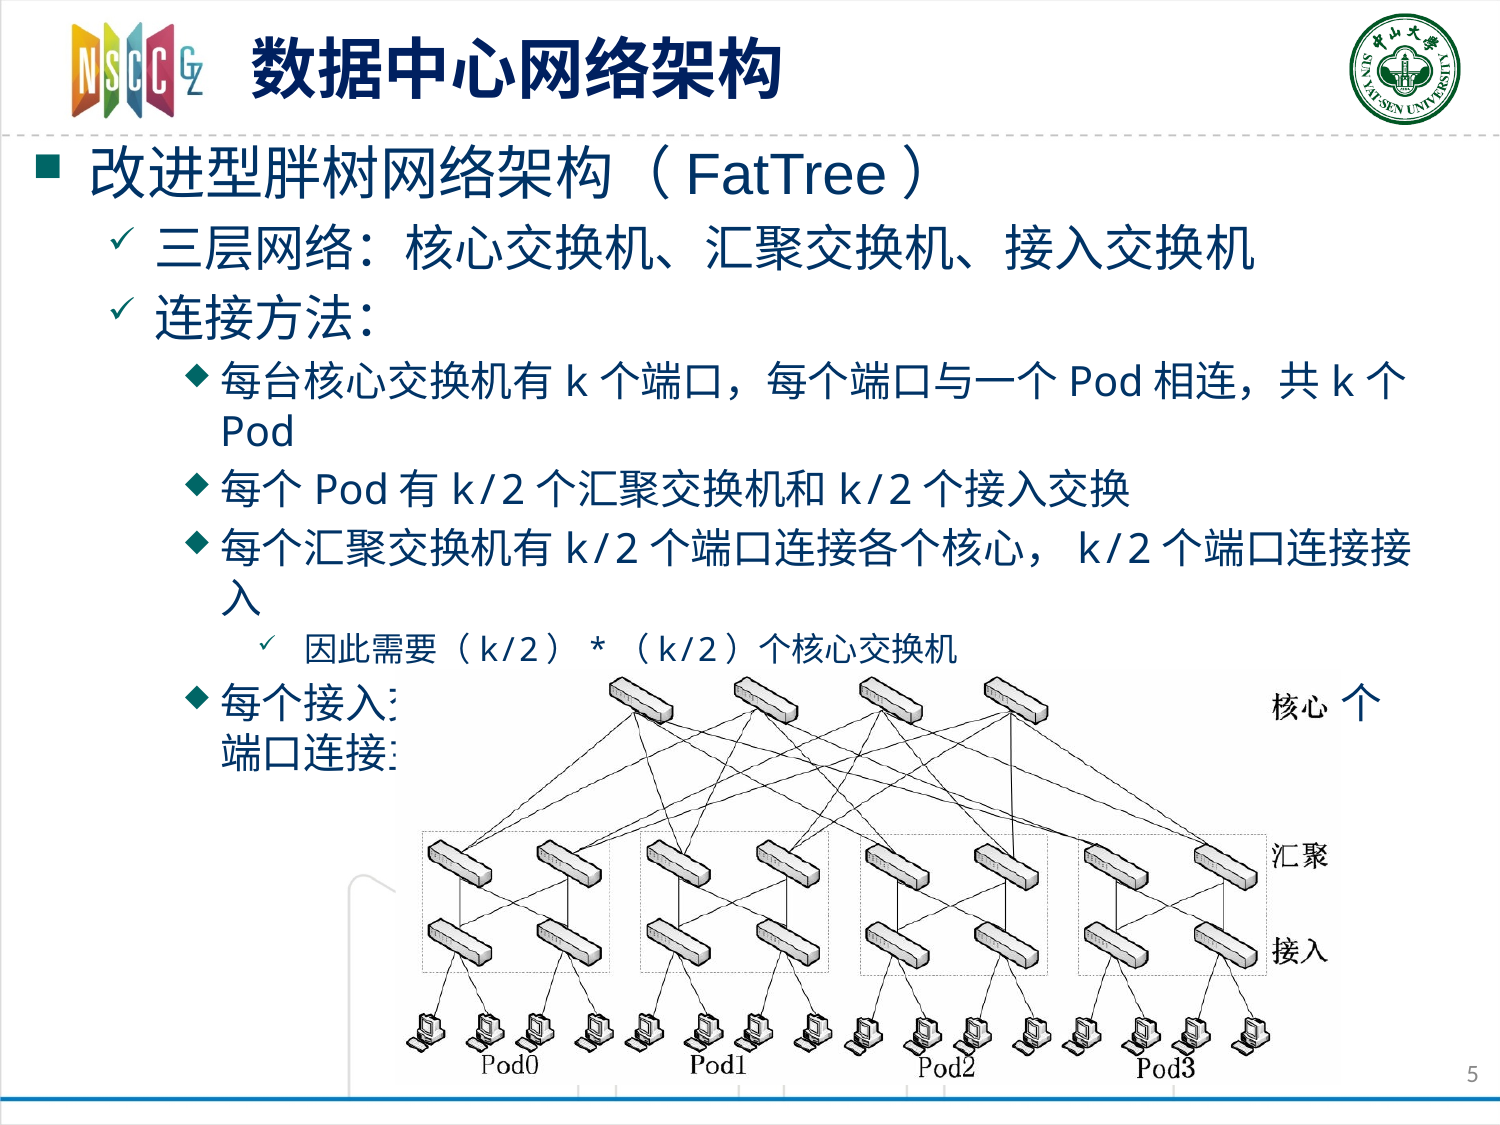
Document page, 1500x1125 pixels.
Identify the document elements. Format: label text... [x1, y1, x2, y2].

list 改进型胖树网络架构（FatTree） 三层网络：核心交换机、汇聚交换机、接入交换机 连接方法： 每台核心交换机有k个端口，每个端口与一个Pod相连，共k个Pod 每个Pod有k/2个汇聚交换机和k/2个接入交换 每个汇聚交换机有k/2个端口连接各个核心，k/2个端口连接接入 因此需要（k/2）*（k/2）个核心交换机 每个接入交换机有k/2个端口连接同Pod的各个汇聚，k/2个端口连接主机 [17, 128, 1436, 968]
picture [0, 0, 1500, 1125]
slide_number 5 [1144, 1042, 1495, 1103]
text_box 数据中心网络架构 [235, 18, 1324, 114]
